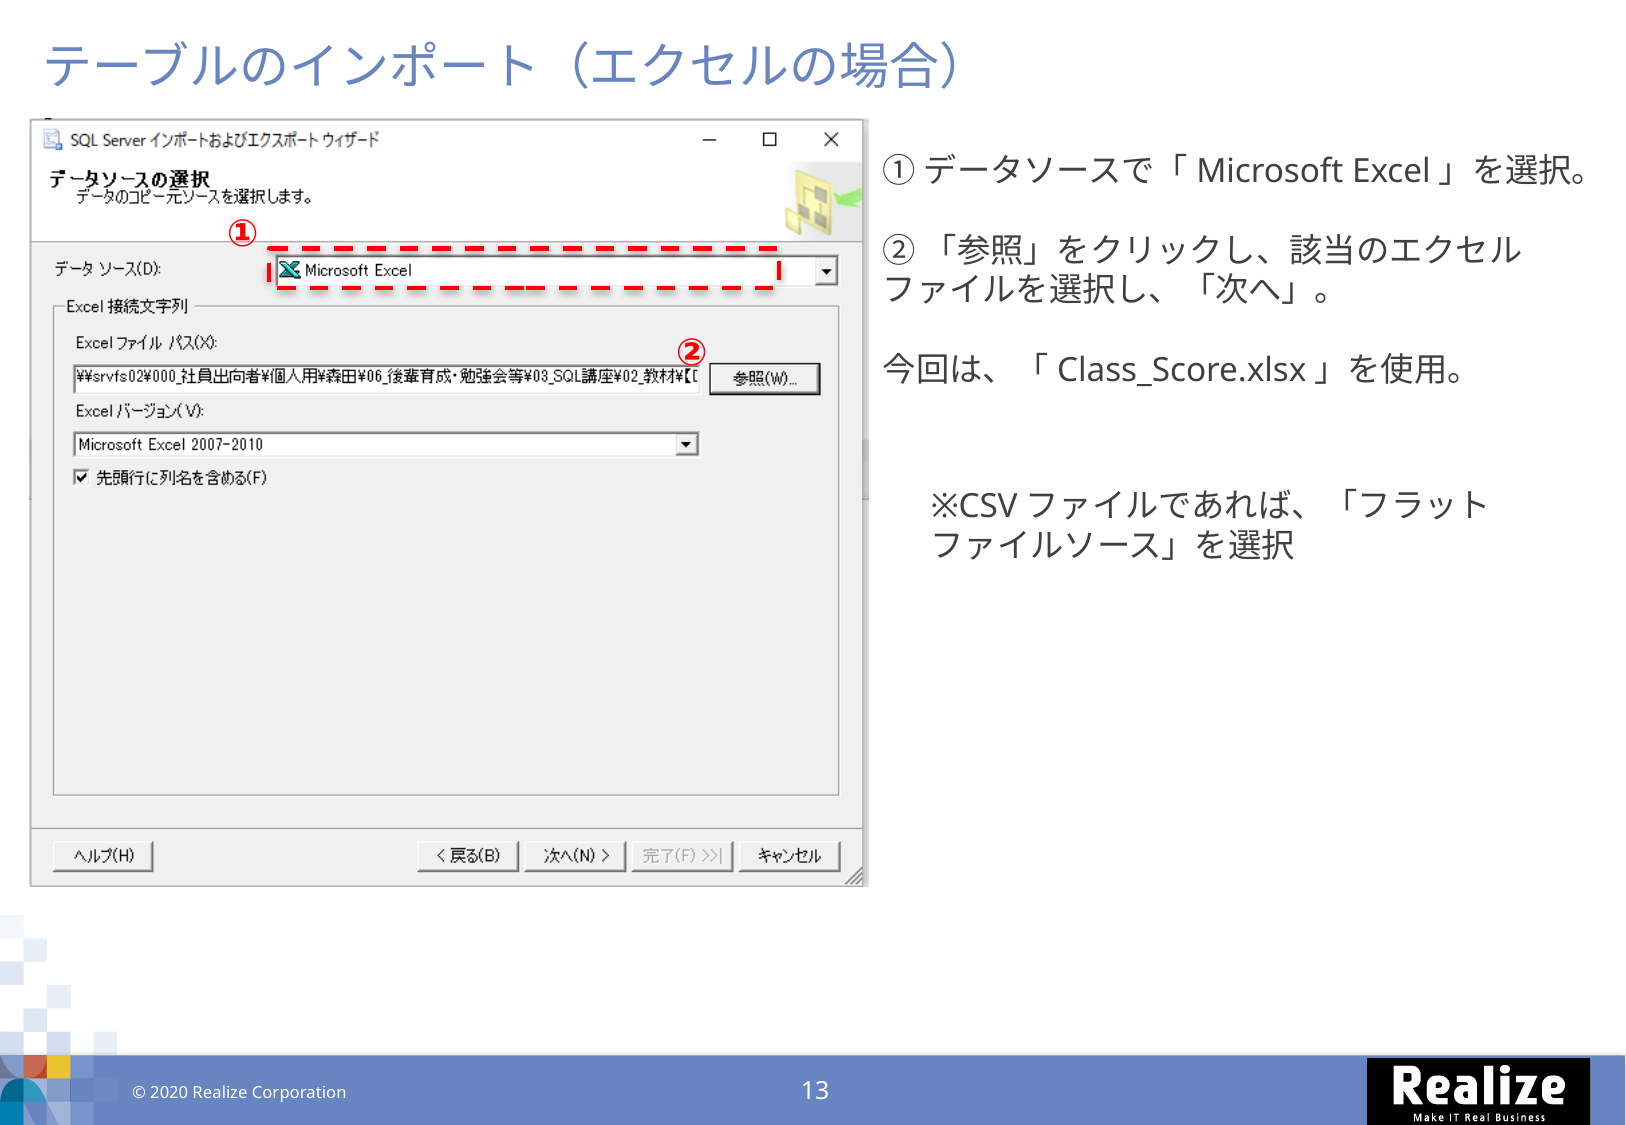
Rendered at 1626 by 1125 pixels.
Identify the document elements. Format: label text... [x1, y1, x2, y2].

picture [0, 915, 117, 1125]
list テーブルのインポート（エクセルの場合） [28, 0, 1599, 119]
text_box ①データソースで「Microsoft Excel」を選択。 ②「参照」をクリックし、該当のエクセルファイルを選択し、「次へ」。 今回は、「Class_Score.xlsx」を使用。 [873, 141, 1587, 436]
picture [1367, 1058, 1591, 1125]
text_box ※CSVファイルであれば、「フラットファイルソース」を選択 [916, 477, 1554, 572]
picture [29, 118, 869, 887]
